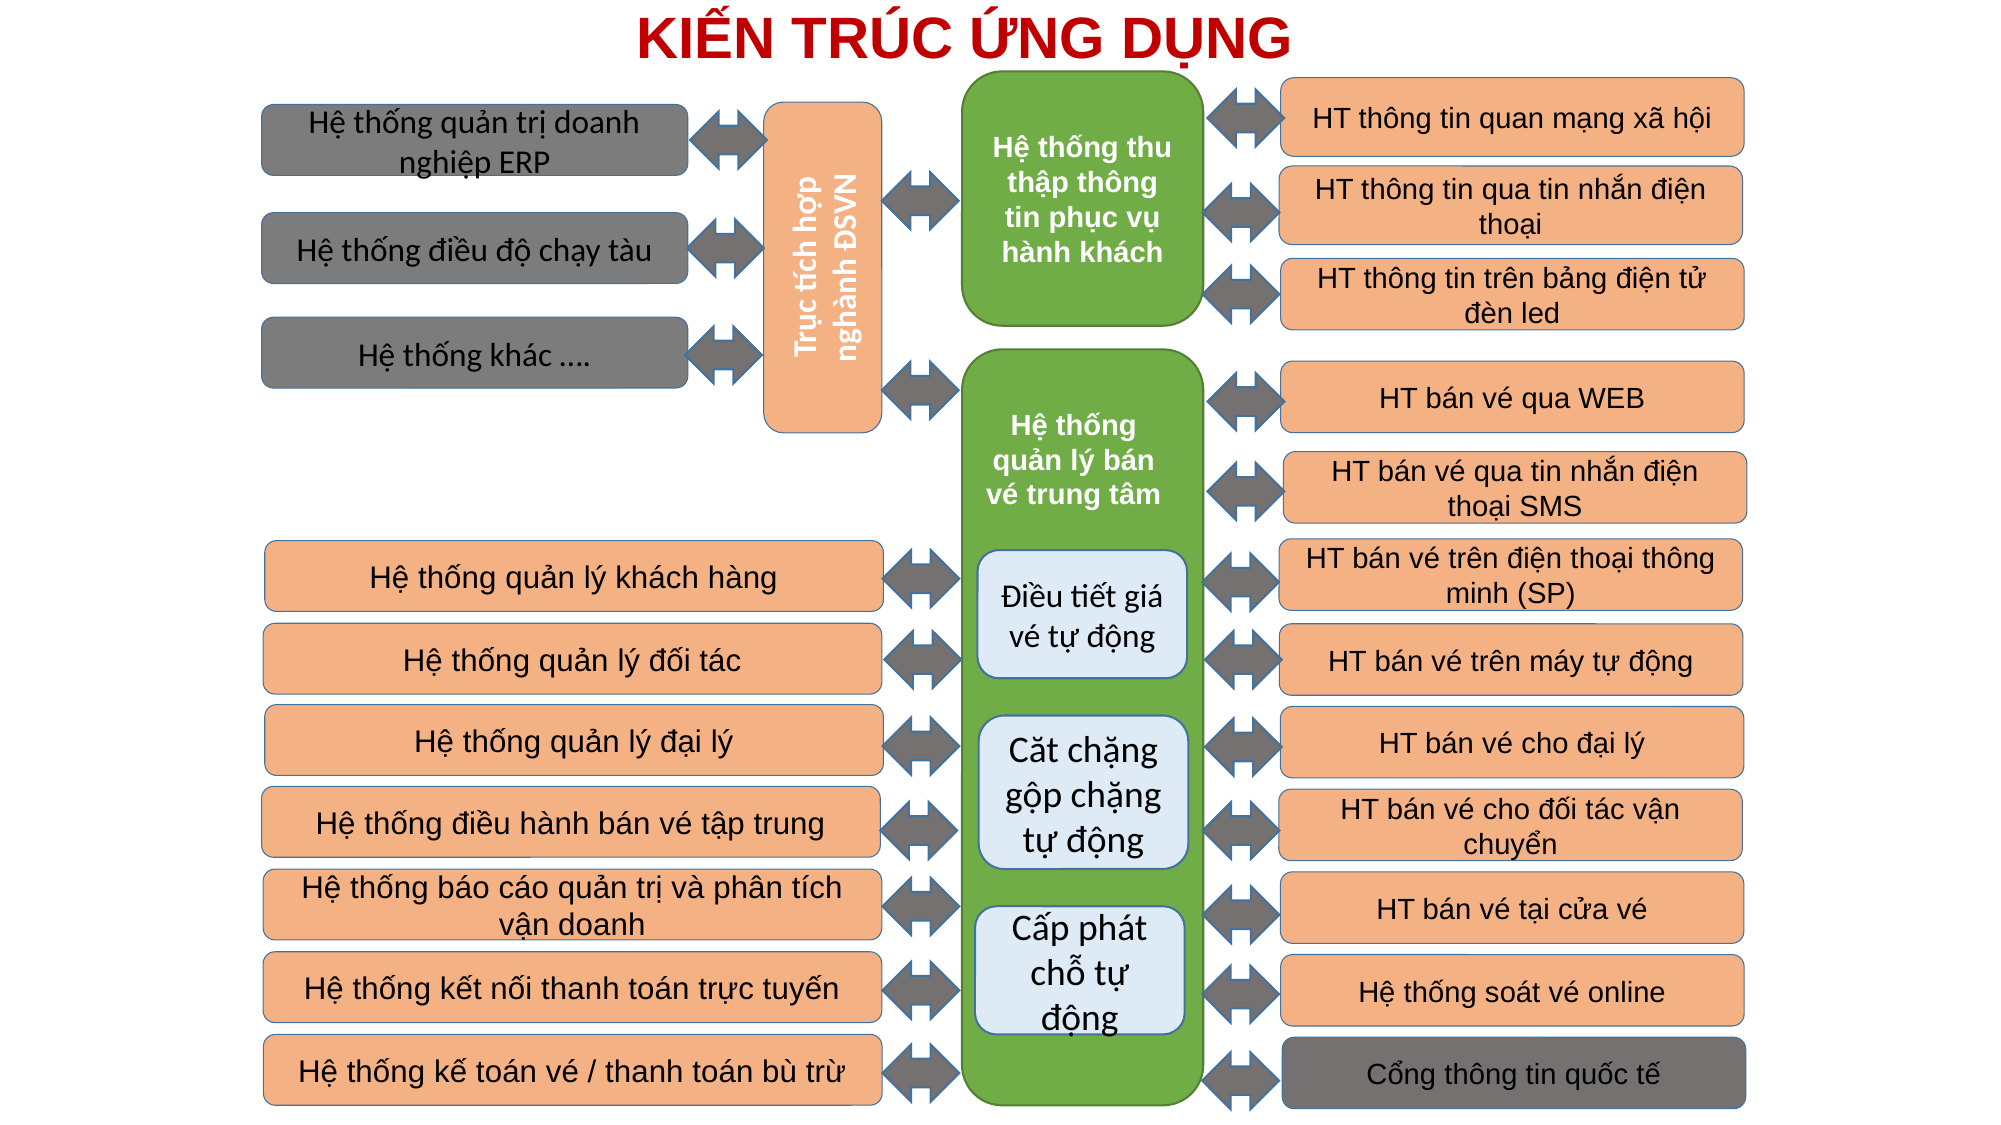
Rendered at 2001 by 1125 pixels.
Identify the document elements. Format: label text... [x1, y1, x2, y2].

text_box Trục tích hợp nghành ĐSVN [762, 101, 881, 434]
text_box Hệ thống điều độ chạy tàu [260, 211, 689, 285]
text_box HT bán vé qua tin nhắn điện thoại SMS [1282, 450, 1748, 525]
text_box Hệ thống khác …. [260, 316, 689, 390]
text_box HT thông tin trên bảng điện tử đèn led [1279, 257, 1746, 331]
text_box [683, 323, 764, 387]
text_box HT bán vé cho đối tác vận chuyển [1277, 788, 1744, 862]
text_box [1204, 1049, 1281, 1112]
text_box [1206, 460, 1286, 523]
text_box HT bán vé trên máy tự động [1278, 622, 1744, 697]
text_box Hệ thống quản lý đối tác [262, 622, 881, 696]
text_box Hệ thống soát vé online [1279, 953, 1746, 1028]
text_box [1206, 370, 1286, 433]
text_box [685, 217, 766, 280]
text_box Hệ thống quản trị doanh nghiệp ERP [260, 103, 689, 177]
text_box [1204, 799, 1281, 862]
text_box [688, 109, 769, 172]
text_box Hệ thống điều hành bán vé tập trung [260, 785, 881, 859]
text_box [1204, 963, 1281, 1026]
text_box HT thông tin qua tin nhắn điện thoại [1277, 164, 1744, 246]
text_box Hệ thống kế toán vé / thanh toán bù trừ [262, 1033, 881, 1107]
text_box [1204, 263, 1281, 326]
text_box Hệ thống quản lý khách hàng [263, 539, 881, 613]
text_box [1204, 715, 1284, 779]
text_box Hệ thống báo cáo quản trị và phân tích vận doanh [262, 868, 881, 941]
text_box [1205, 87, 1286, 150]
text_box [1204, 628, 1284, 691]
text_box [881, 71, 1204, 1106]
text_box KIẾN TRÚC ỨNG DỤNG [621, 0, 1485, 78]
text_box HT bán vé cho đại lý [1279, 705, 1745, 779]
text_box Hệ thống quản lý đại lý [263, 703, 881, 777]
text_box Cổng thông tin quốc tế [1281, 1036, 1747, 1110]
text_box [1204, 181, 1281, 244]
text_box HT bán vé tại cửa vé [1279, 870, 1745, 945]
text_box [1204, 883, 1281, 946]
text_box HT bán vé trên điện thoại thông minh (SP) [1277, 537, 1744, 612]
text_box Hệ thống kết nối thanh toán trực tuyến [262, 950, 881, 1024]
text_box HT bán vé qua WEB [1279, 360, 1746, 434]
text_box [1204, 551, 1281, 614]
text_box HT thông tin quan mạng xã hội [1279, 76, 1746, 158]
